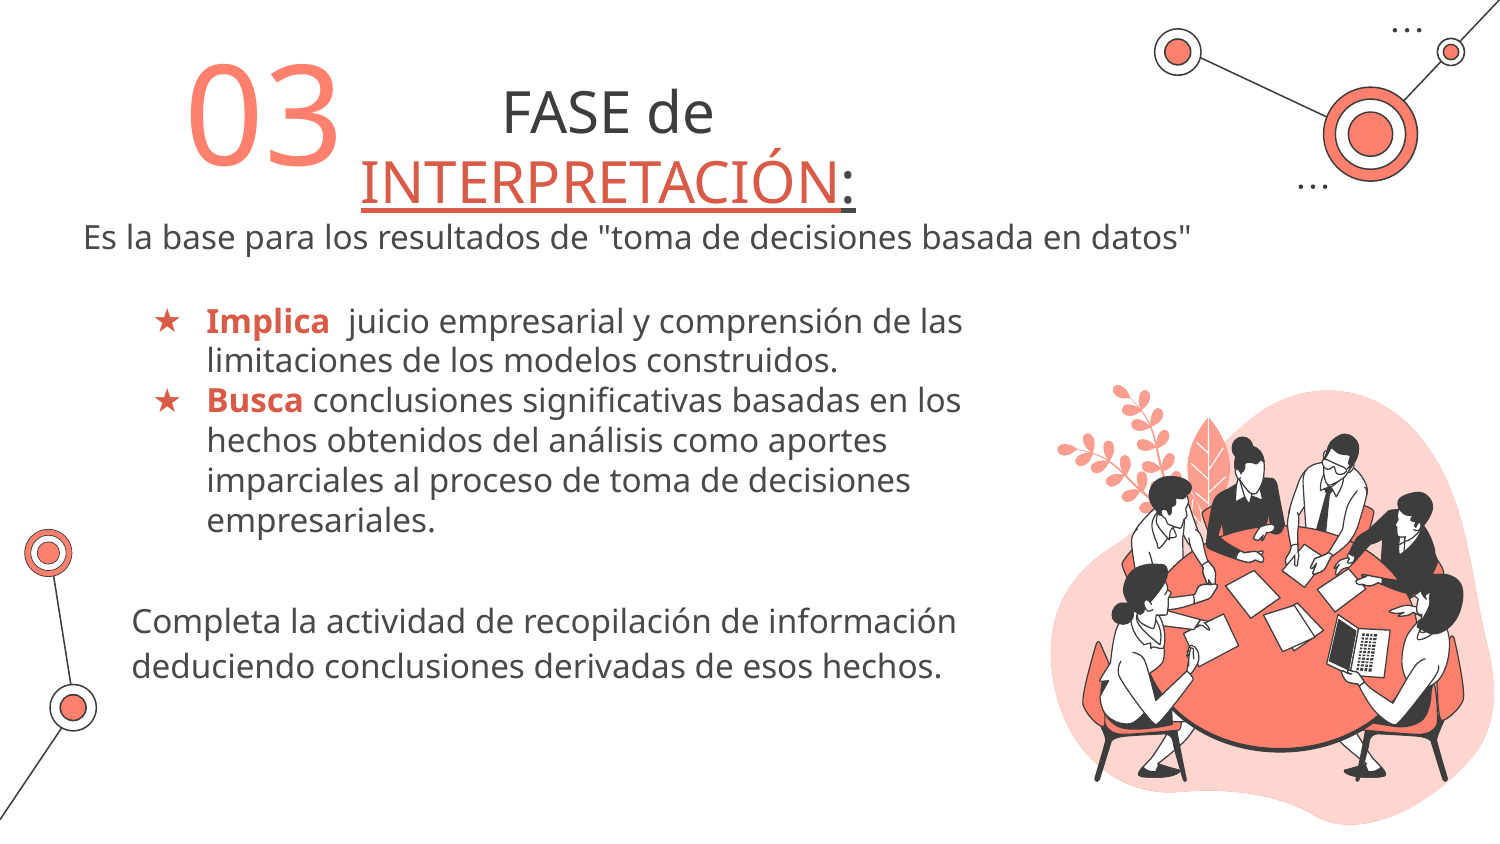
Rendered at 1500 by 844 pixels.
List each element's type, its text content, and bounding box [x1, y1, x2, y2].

text_box Completa la actividad de recopilación de información deduciendo conclusiones derivadas de esos hechos. [116, 578, 1034, 736]
title FASE de INTERPRETACIÓN: [362, 60, 929, 155]
list Implica juicio empresarial y comprensión de las limitaciones de los modelos construidos. Busca conclusiones significativas basadas en los hechos obtenidos del análisis como aportes imparciales al proceso de toma de decisiones empresariales. [116, 306, 1059, 565]
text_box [1039, 384, 1500, 825]
text_box 03 [167, 31, 362, 195]
text_box Es la base para los resultados de "toma de decisiones basada en datos" [67, 195, 1220, 306]
